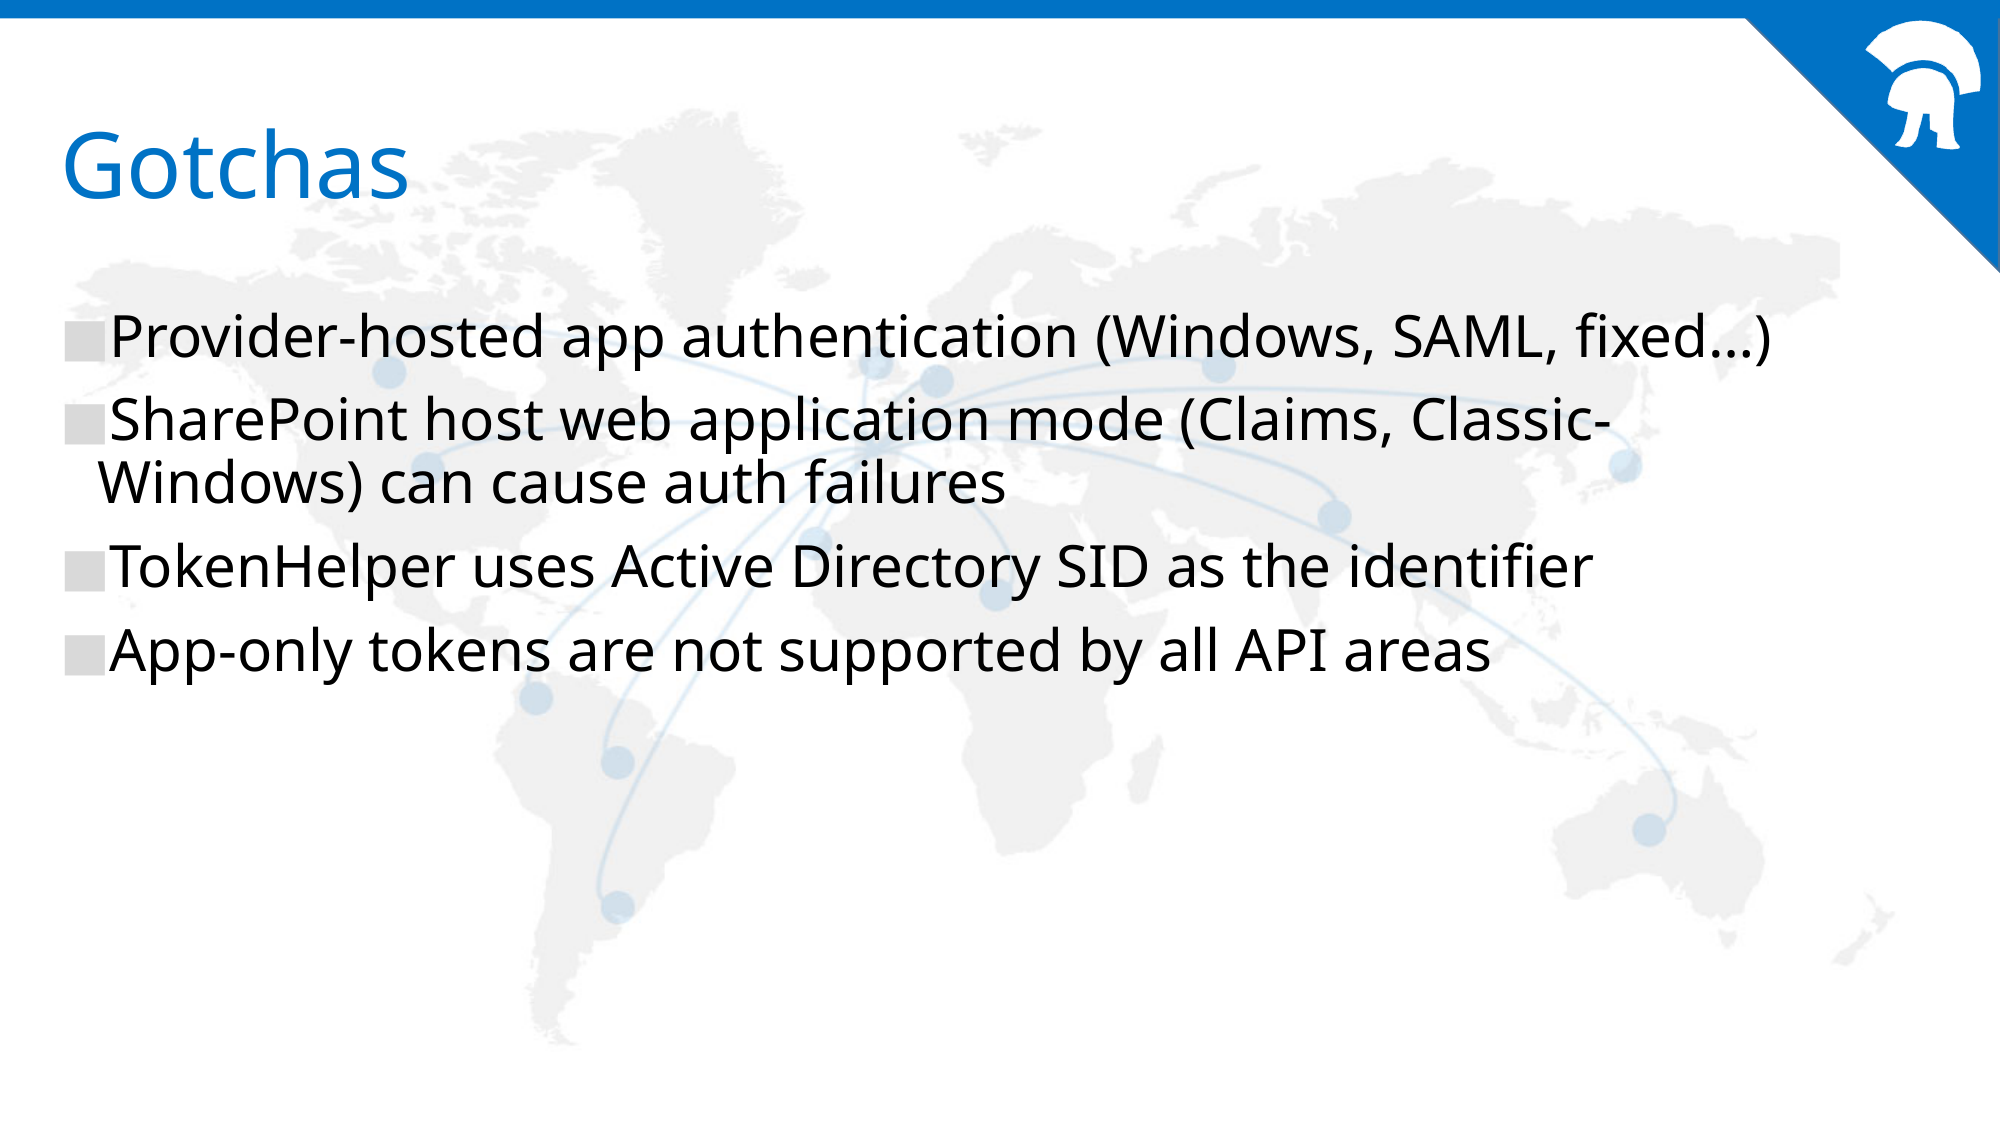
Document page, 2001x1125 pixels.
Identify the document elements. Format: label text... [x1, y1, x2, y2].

title Gotchas [45, 59, 1863, 278]
picture [0, 0, 2001, 1125]
list Provider-hosted app authentication (Windows, SAML, fixed…) SharePoint host web application mode (Claims, Classic-Windows) can cause auth failures TokenHelper uses Active Directory SID as the identifier App-only tokens are not supported by all API areas [45, 299, 1863, 1014]
